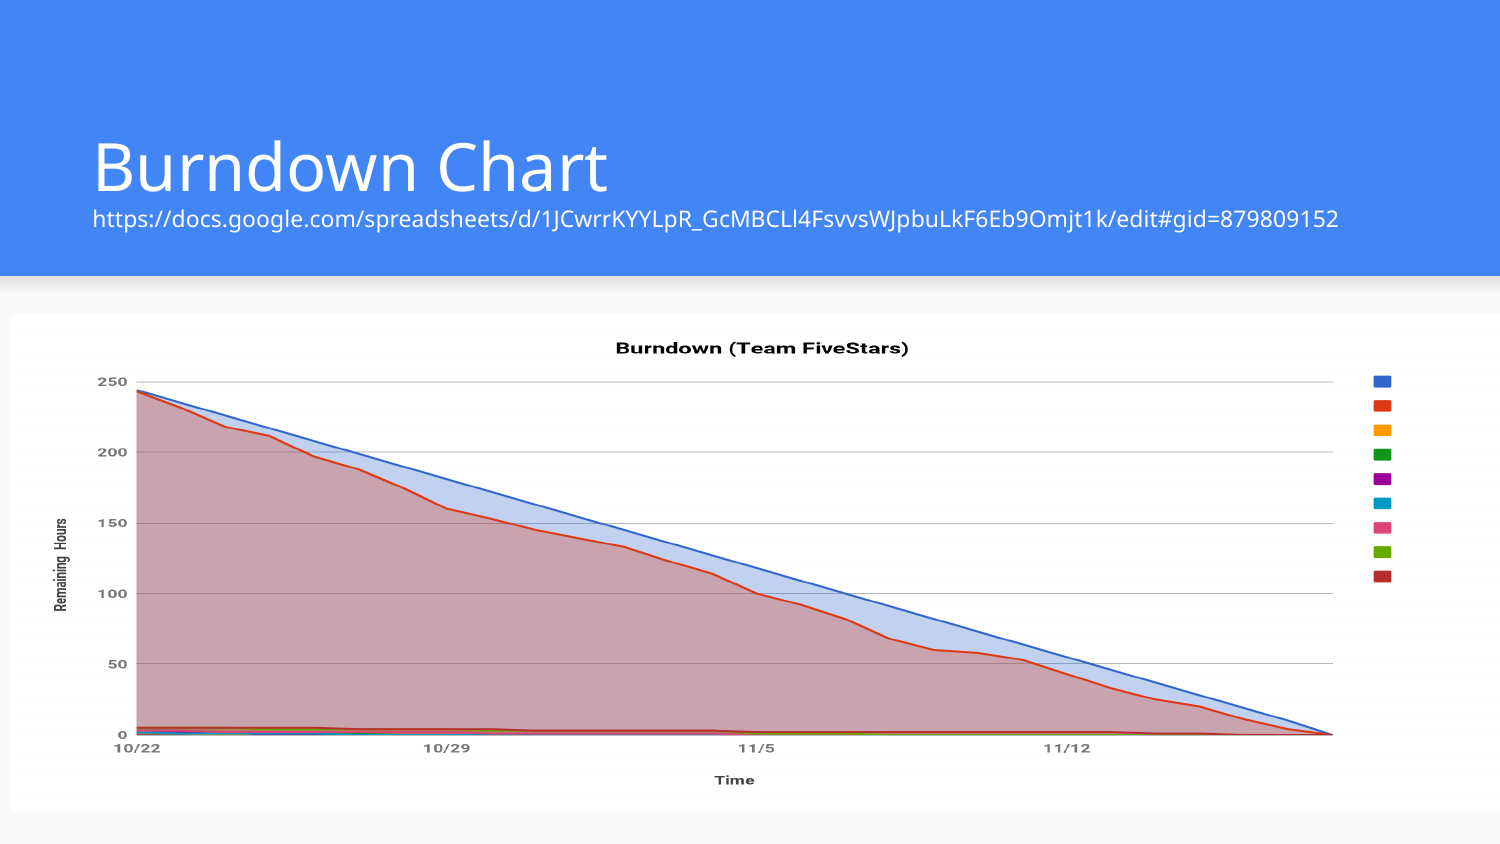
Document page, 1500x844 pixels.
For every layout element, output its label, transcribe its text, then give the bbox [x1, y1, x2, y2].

title Burndown Chart https://docs.google.com/spreadsheets/d/1JCwrrKYYLpR_GcMBCLl4FsvvsWJpbuLkF6Eb9Omjt1k/edit#gid=879809152 [77, 121, 1427, 248]
picture [11, 314, 1500, 812]
